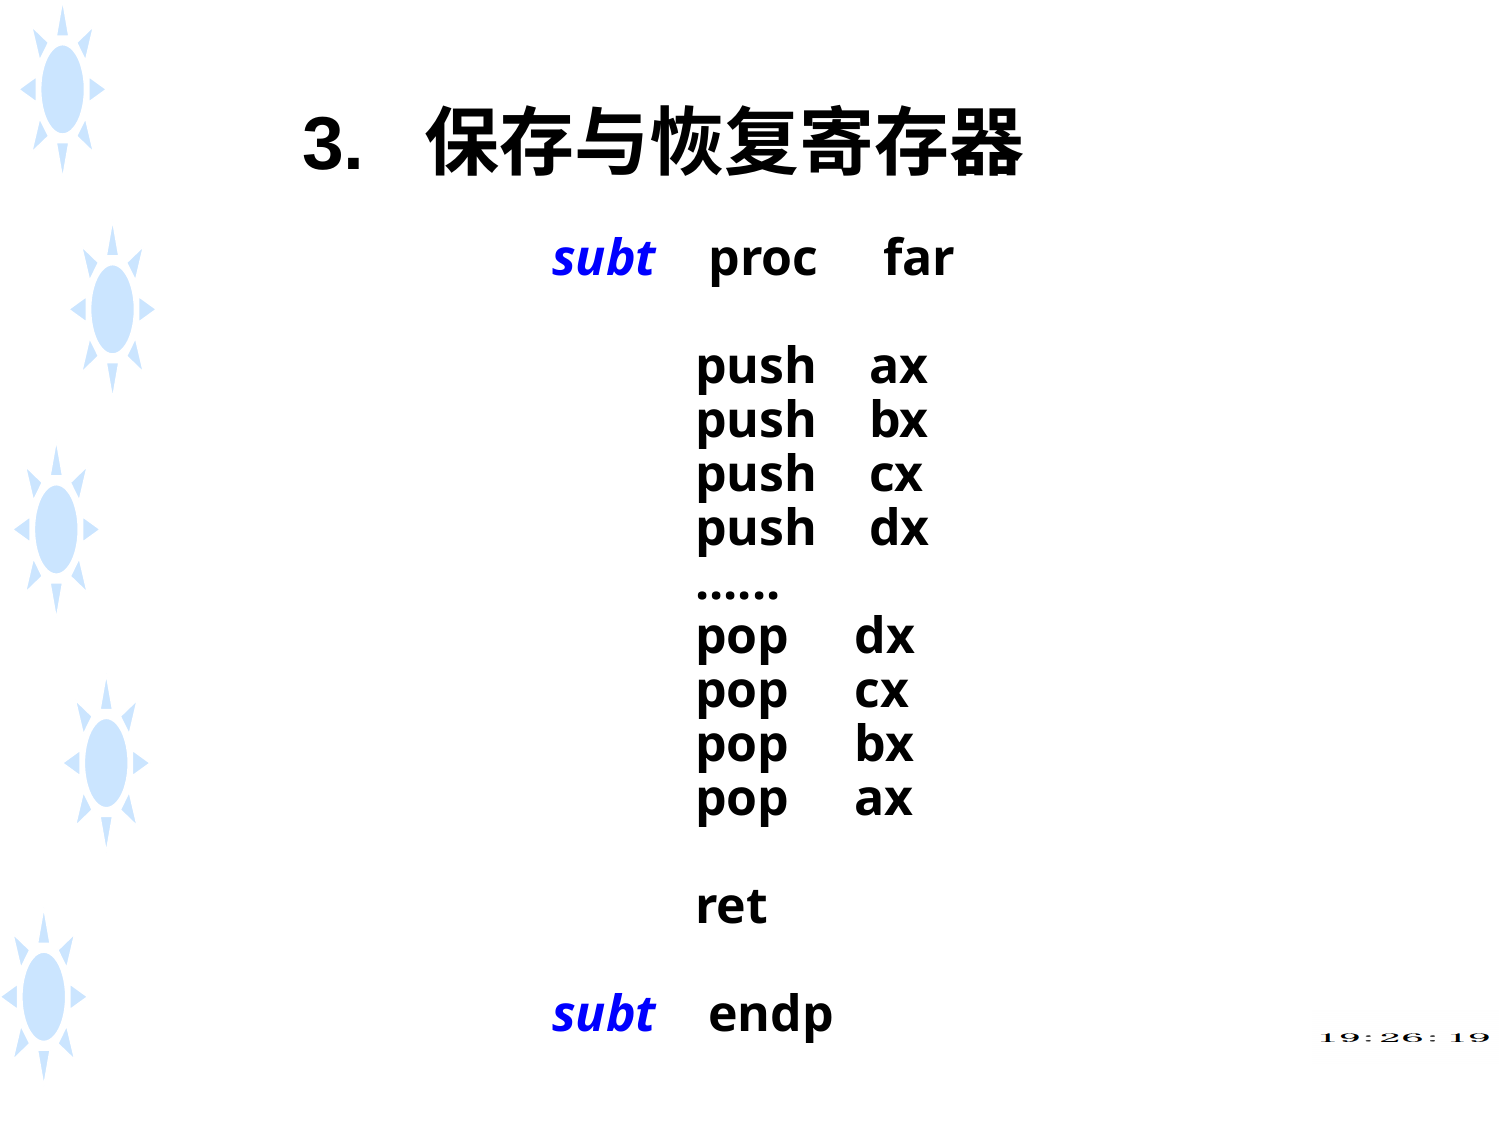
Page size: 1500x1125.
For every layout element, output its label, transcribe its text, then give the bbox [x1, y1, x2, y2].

text_box subt proc far push ax push bx push cx push dx ...... pop dx pop cx pop bx pop ax ret subt endp [537, 224, 1075, 1050]
text_box 3. 保存与恢复寄存器 [287, 87, 1113, 193]
